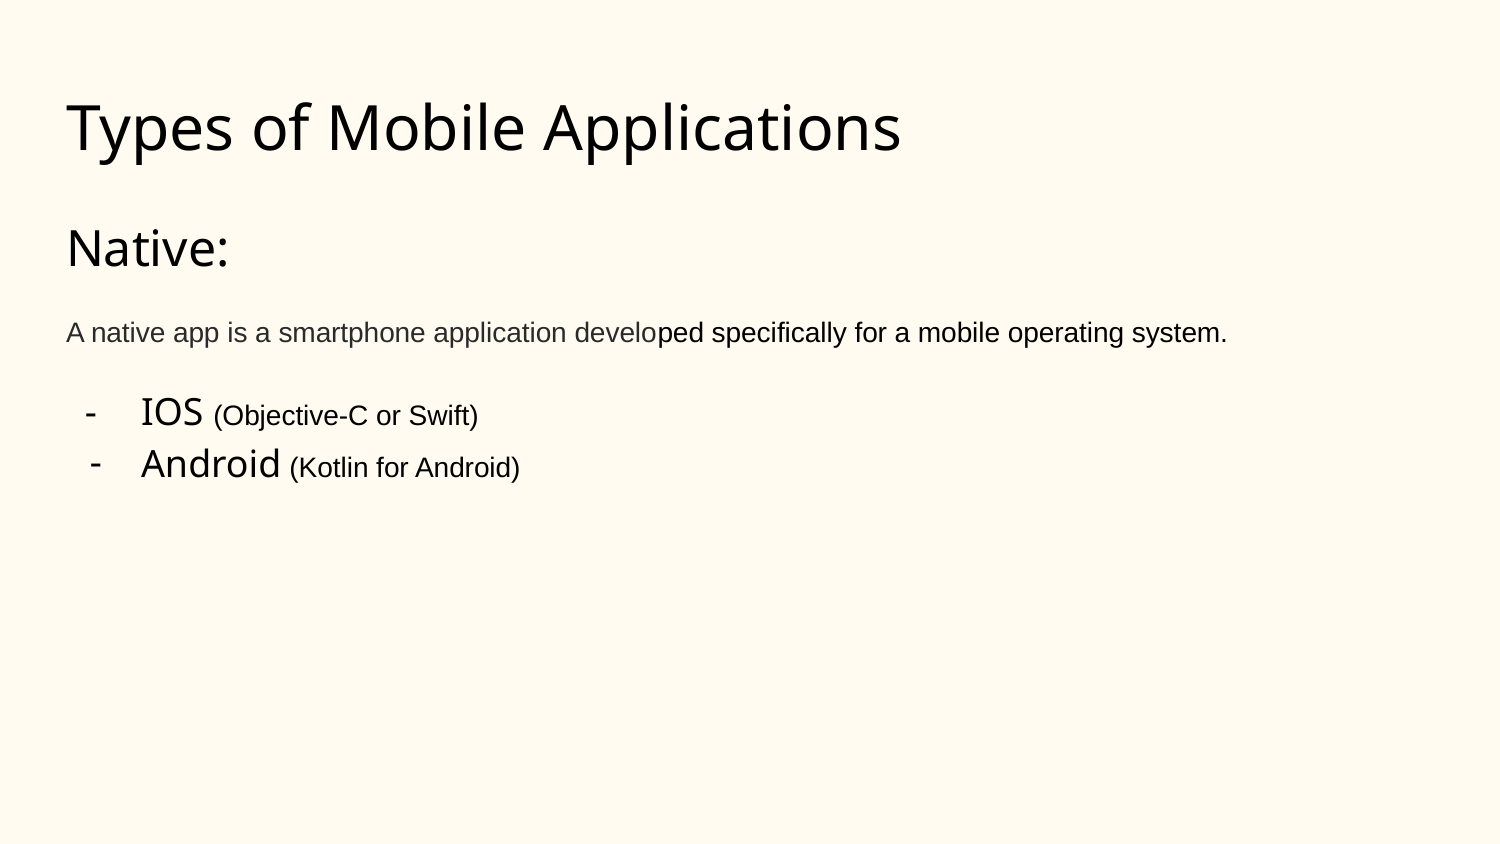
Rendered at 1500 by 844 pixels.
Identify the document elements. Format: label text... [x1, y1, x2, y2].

list Native: A native app is a smartphone application developed specifically for a mobile operating system. IOS (Objective-C or Swift) Android (Kotlin for Android) [51, 192, 1459, 772]
title Types of Mobile Applications [51, 72, 1449, 174]
